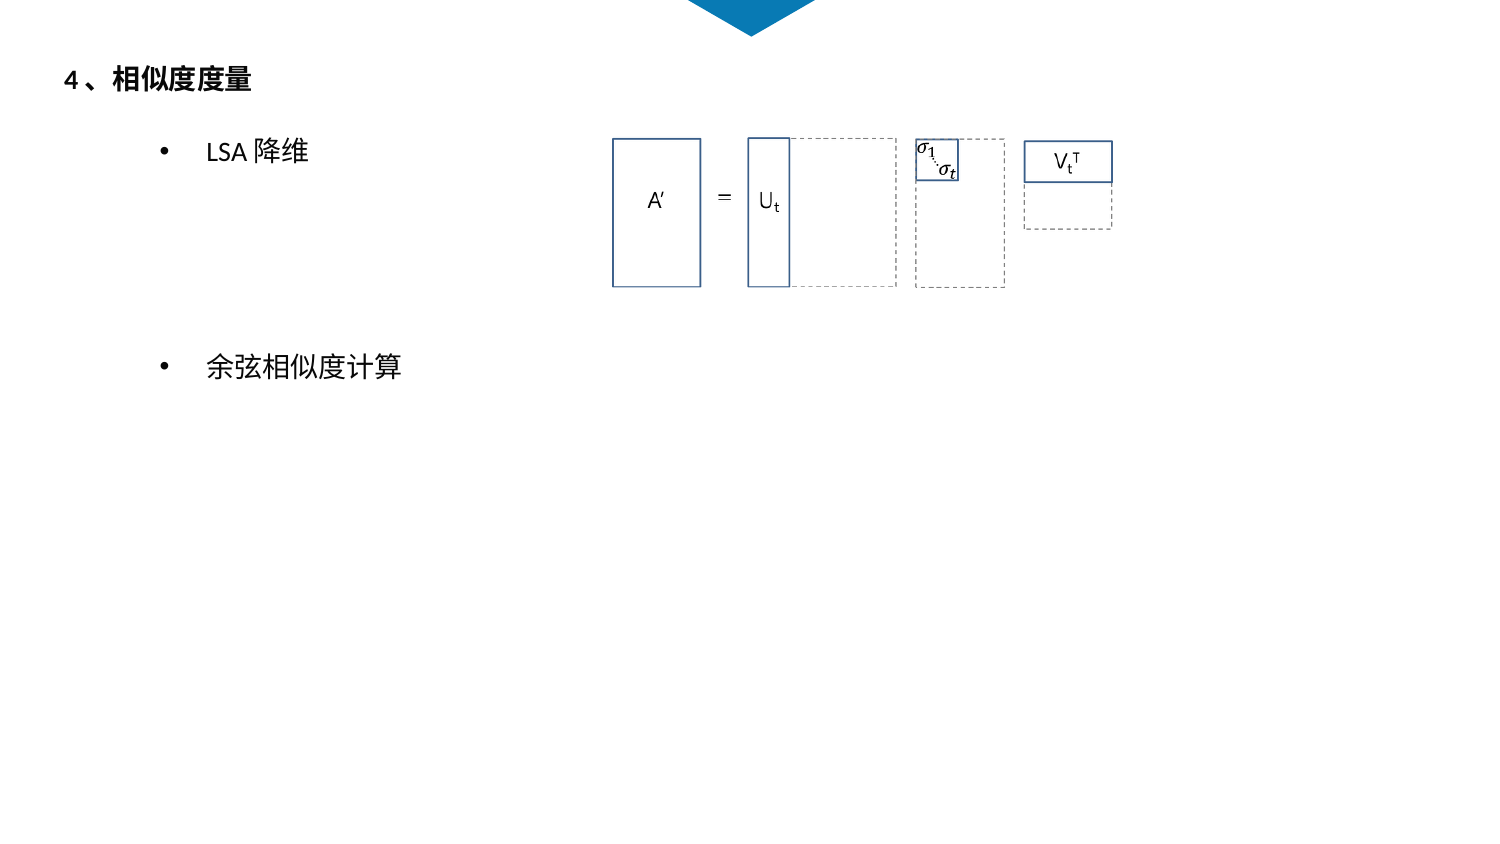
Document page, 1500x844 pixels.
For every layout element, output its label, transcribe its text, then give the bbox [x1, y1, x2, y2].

text_box [685, 0, 816, 38]
text_box 余弦相似度计算 [144, 341, 587, 391]
text_box 4、相似度度量 [49, 53, 336, 103]
text_box LSA降维 [144, 126, 586, 175]
picture [586, 102, 1139, 319]
